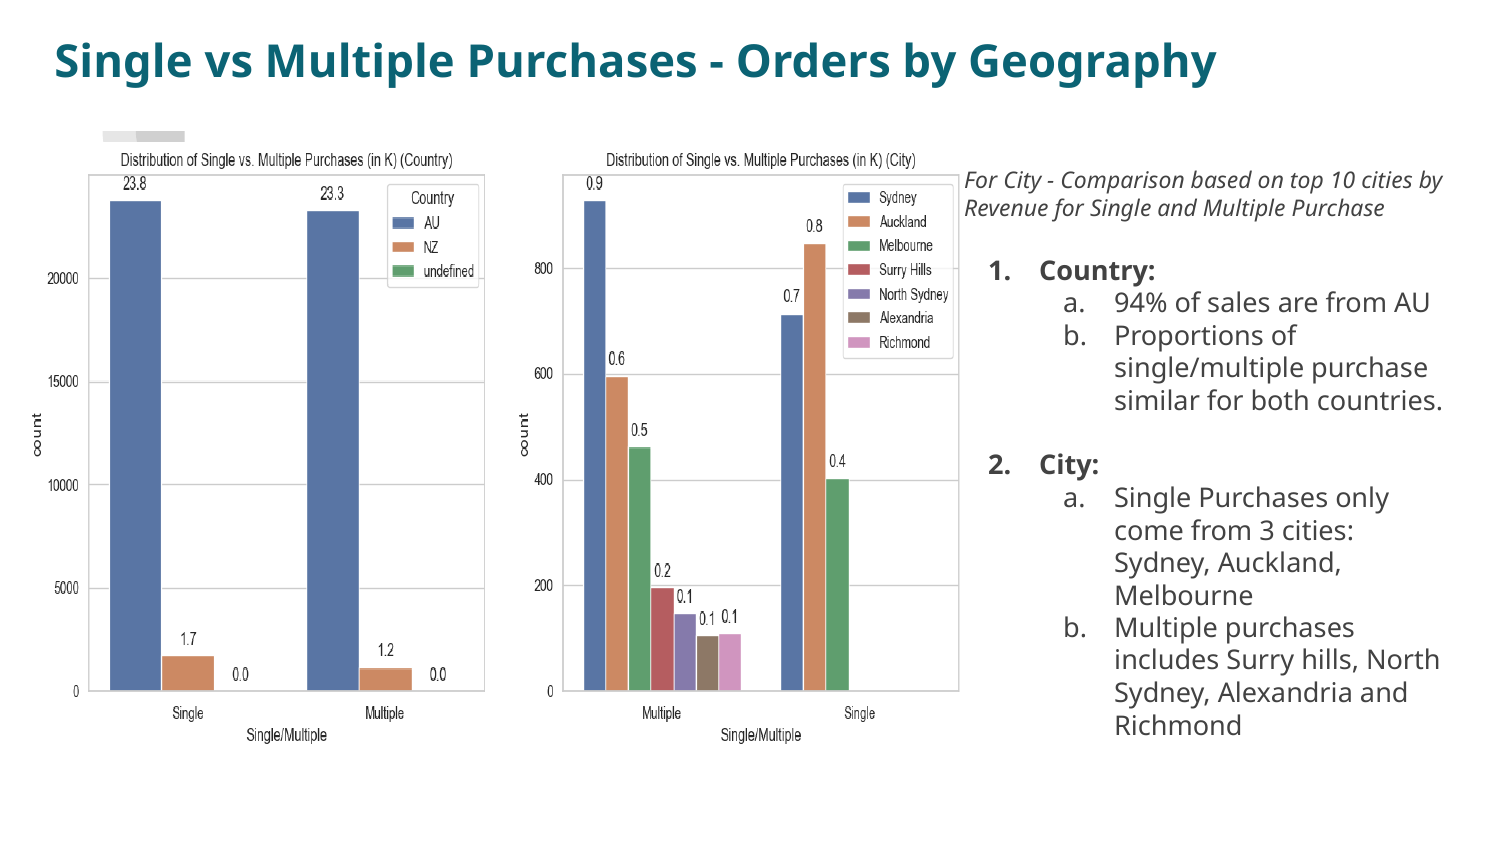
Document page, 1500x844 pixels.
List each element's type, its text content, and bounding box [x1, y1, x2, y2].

text_box For City - Comparison based on top 10 cities by Revenue for Single and Multiple Purchase Country: 94% of sales are from AU Proportions of single/multiple purchase similar for both countries. City: Single Purchases only come from 3 cities: Sydney, Auckland, Melbourne Multiple purchases includes Surry hills, North Sydney, Alexandria and Richmond [949, 150, 1473, 785]
picture [24, 142, 965, 756]
title Single vs Multiple Purchases - Orders by Geography [39, 16, 1492, 132]
